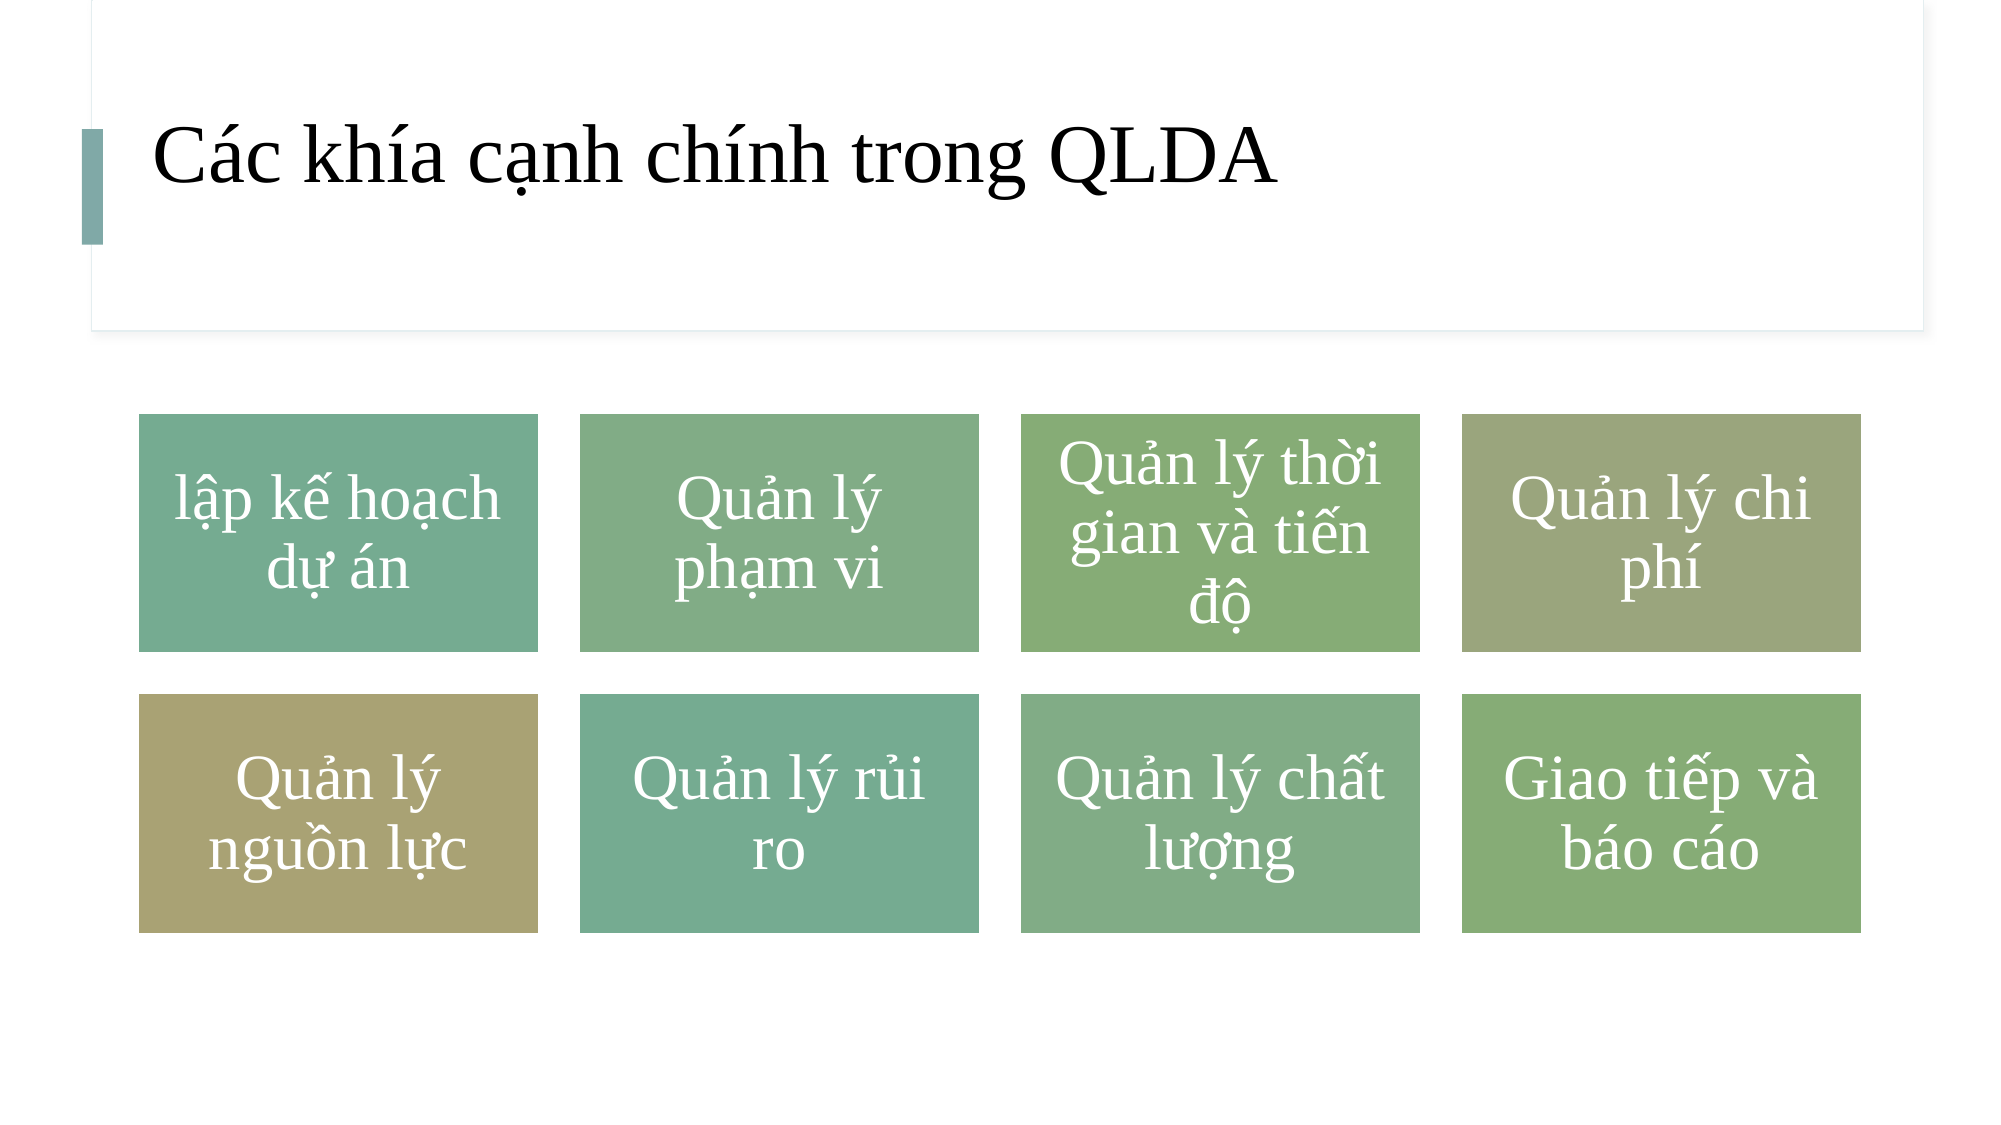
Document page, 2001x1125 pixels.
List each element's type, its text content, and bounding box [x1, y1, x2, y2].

title Các khía cạnh chính trong QLDA [138, 41, 1862, 209]
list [137, 315, 1863, 1031]
